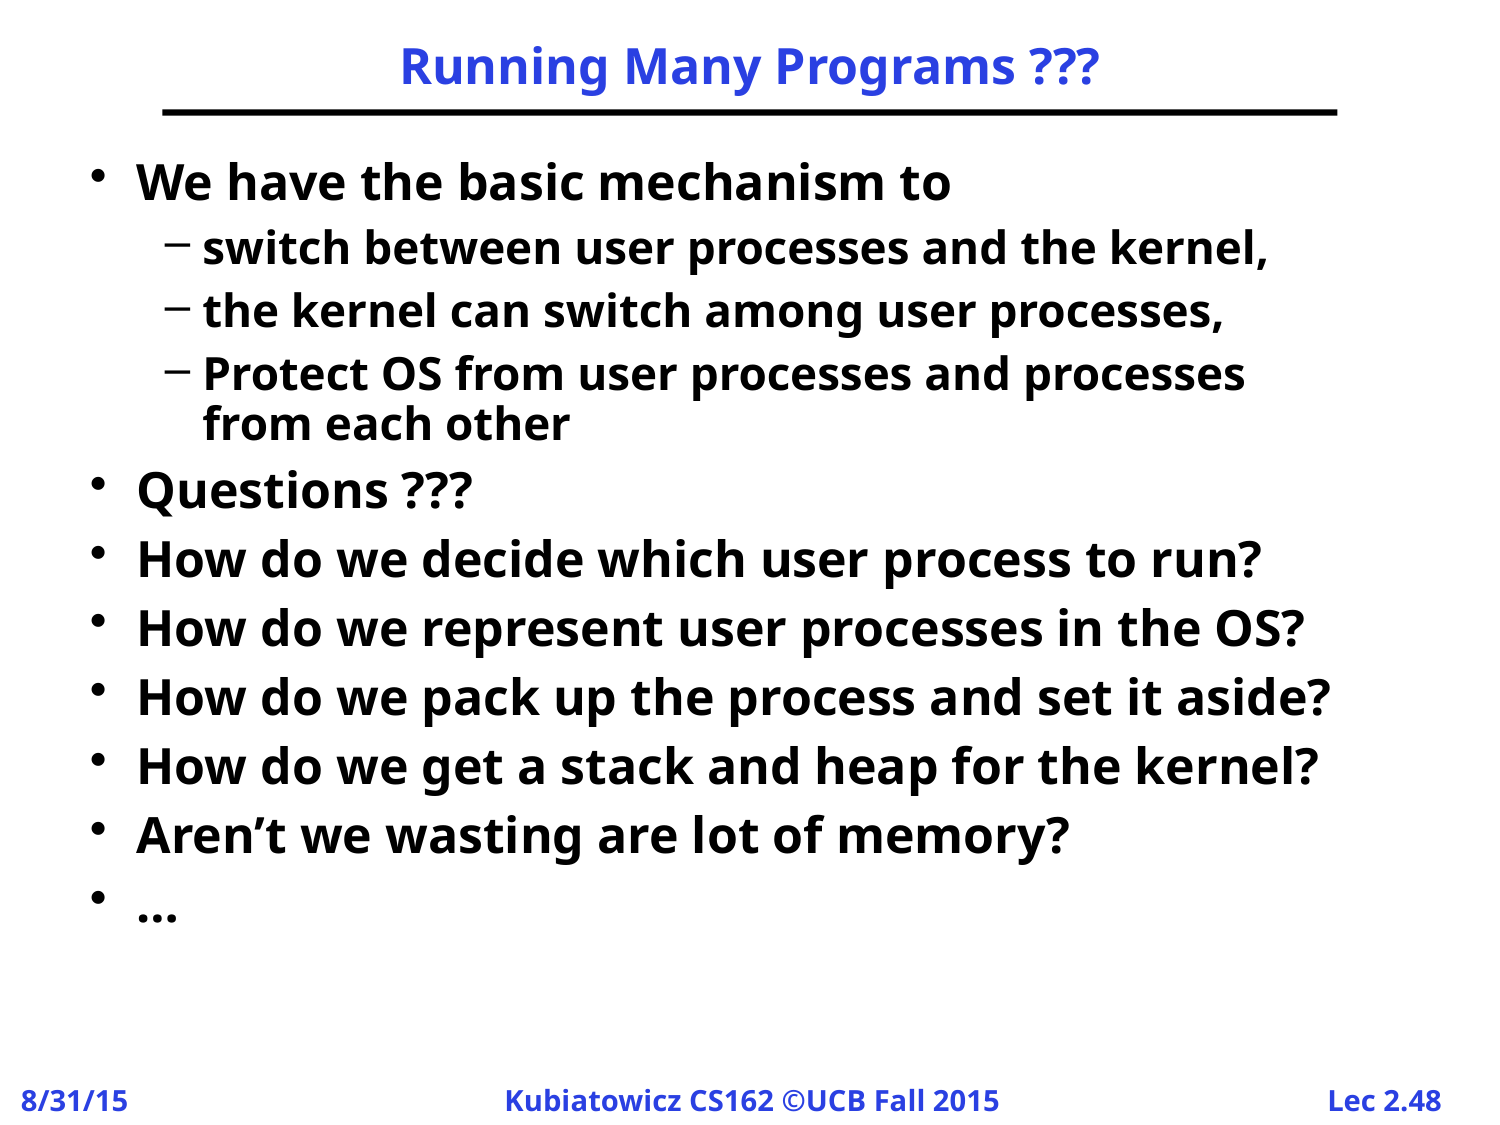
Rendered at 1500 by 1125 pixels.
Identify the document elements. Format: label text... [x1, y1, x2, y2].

title Running Many Programs ??? [162, 24, 1338, 113]
list We have the basic mechanism to switch between user processes and the kernel, the kernel can switch among user processes, Protect OS from user processes and processes from each other Questions ??? How do we decide which user process to run? How do we represent user processes in the OS? How do we pack up the process and set it aside? How do we get a stack and heap for the kernel? Aren’t we wasting are lot of memory? … [75, 149, 1363, 1013]
